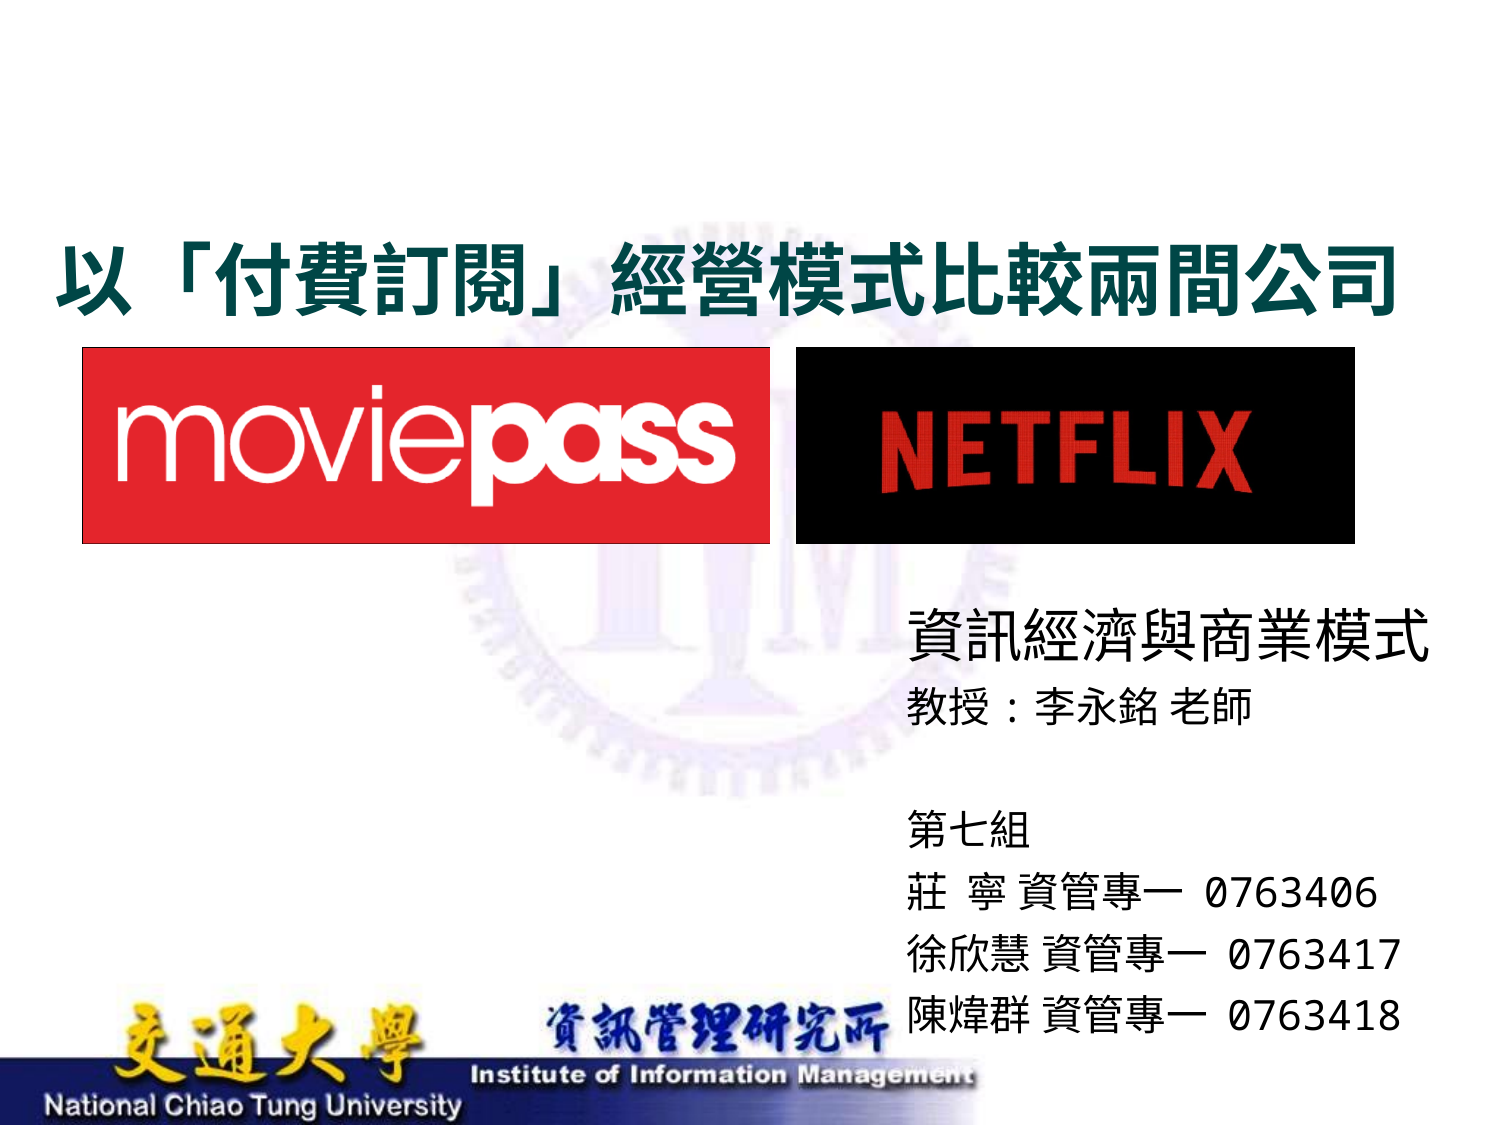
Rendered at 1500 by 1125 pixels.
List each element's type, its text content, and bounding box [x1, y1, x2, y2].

picture [0, 0, 1500, 1125]
title 以「付費訂閱」經營模式比較兩間公司 [39, 125, 1474, 432]
list 資訊經濟與商業模式 教授:李永銘 老師 第七組 莊 寧 資管專一 0763406 徐欣慧 資管專一 0763417 陳煒群 資管專一 0763418 [835, 583, 1500, 1057]
